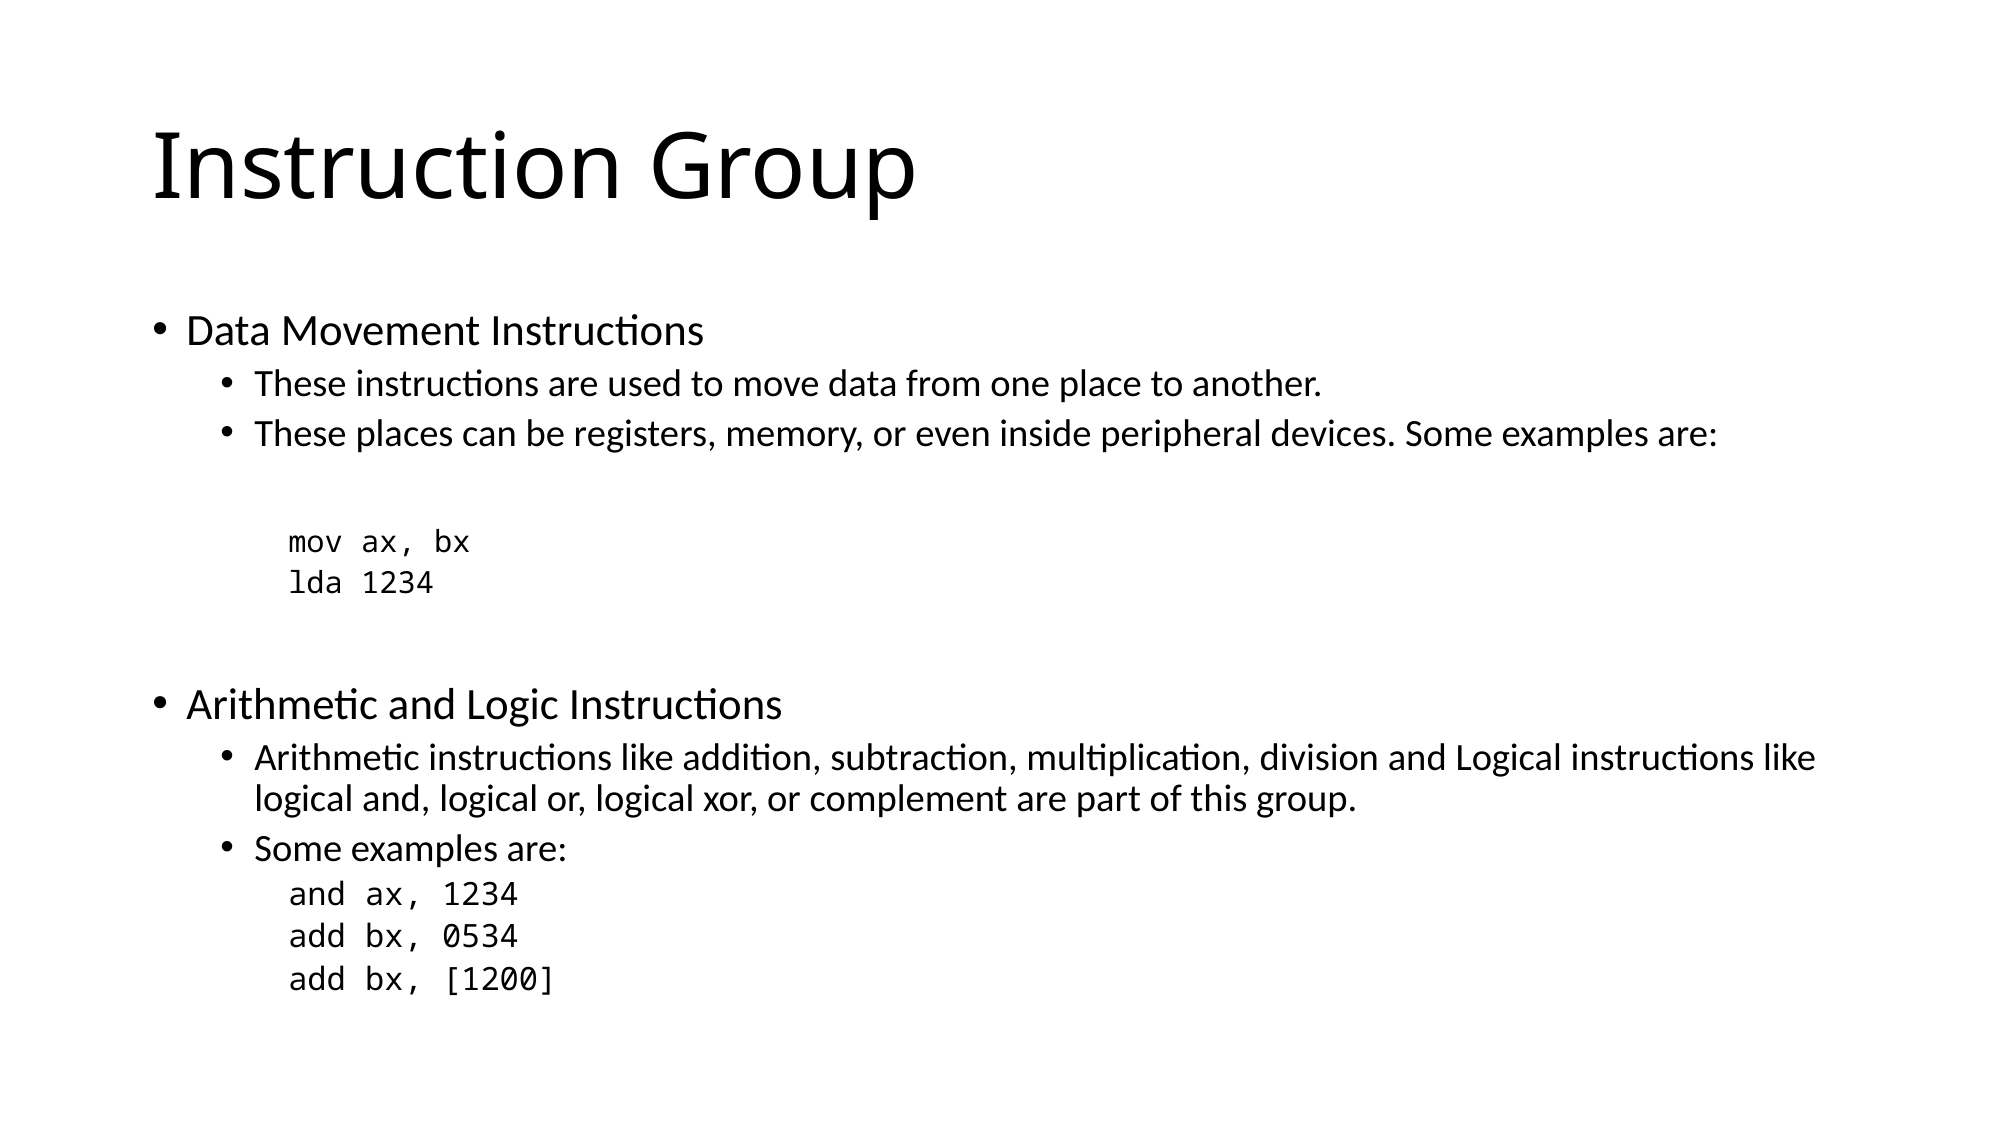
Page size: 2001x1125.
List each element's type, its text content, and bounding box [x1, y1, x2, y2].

title Instruction Group [137, 59, 1863, 278]
list Data Movement Instructions These instructions are used to move data from one place to another. These places can be registers, memory, or even inside peripheral devices. Some examples are: mov ax, bx lda 1234 Arithmetic and Logic Instructions Arithmetic instructions like addition, subtraction, multiplication, division and Logical instructions like logical and, logical or, logical xor, or complement are part of this group. Some examples are: and ax, 1234 add bx, 0534 add bx, [1200] [137, 299, 1863, 1014]
